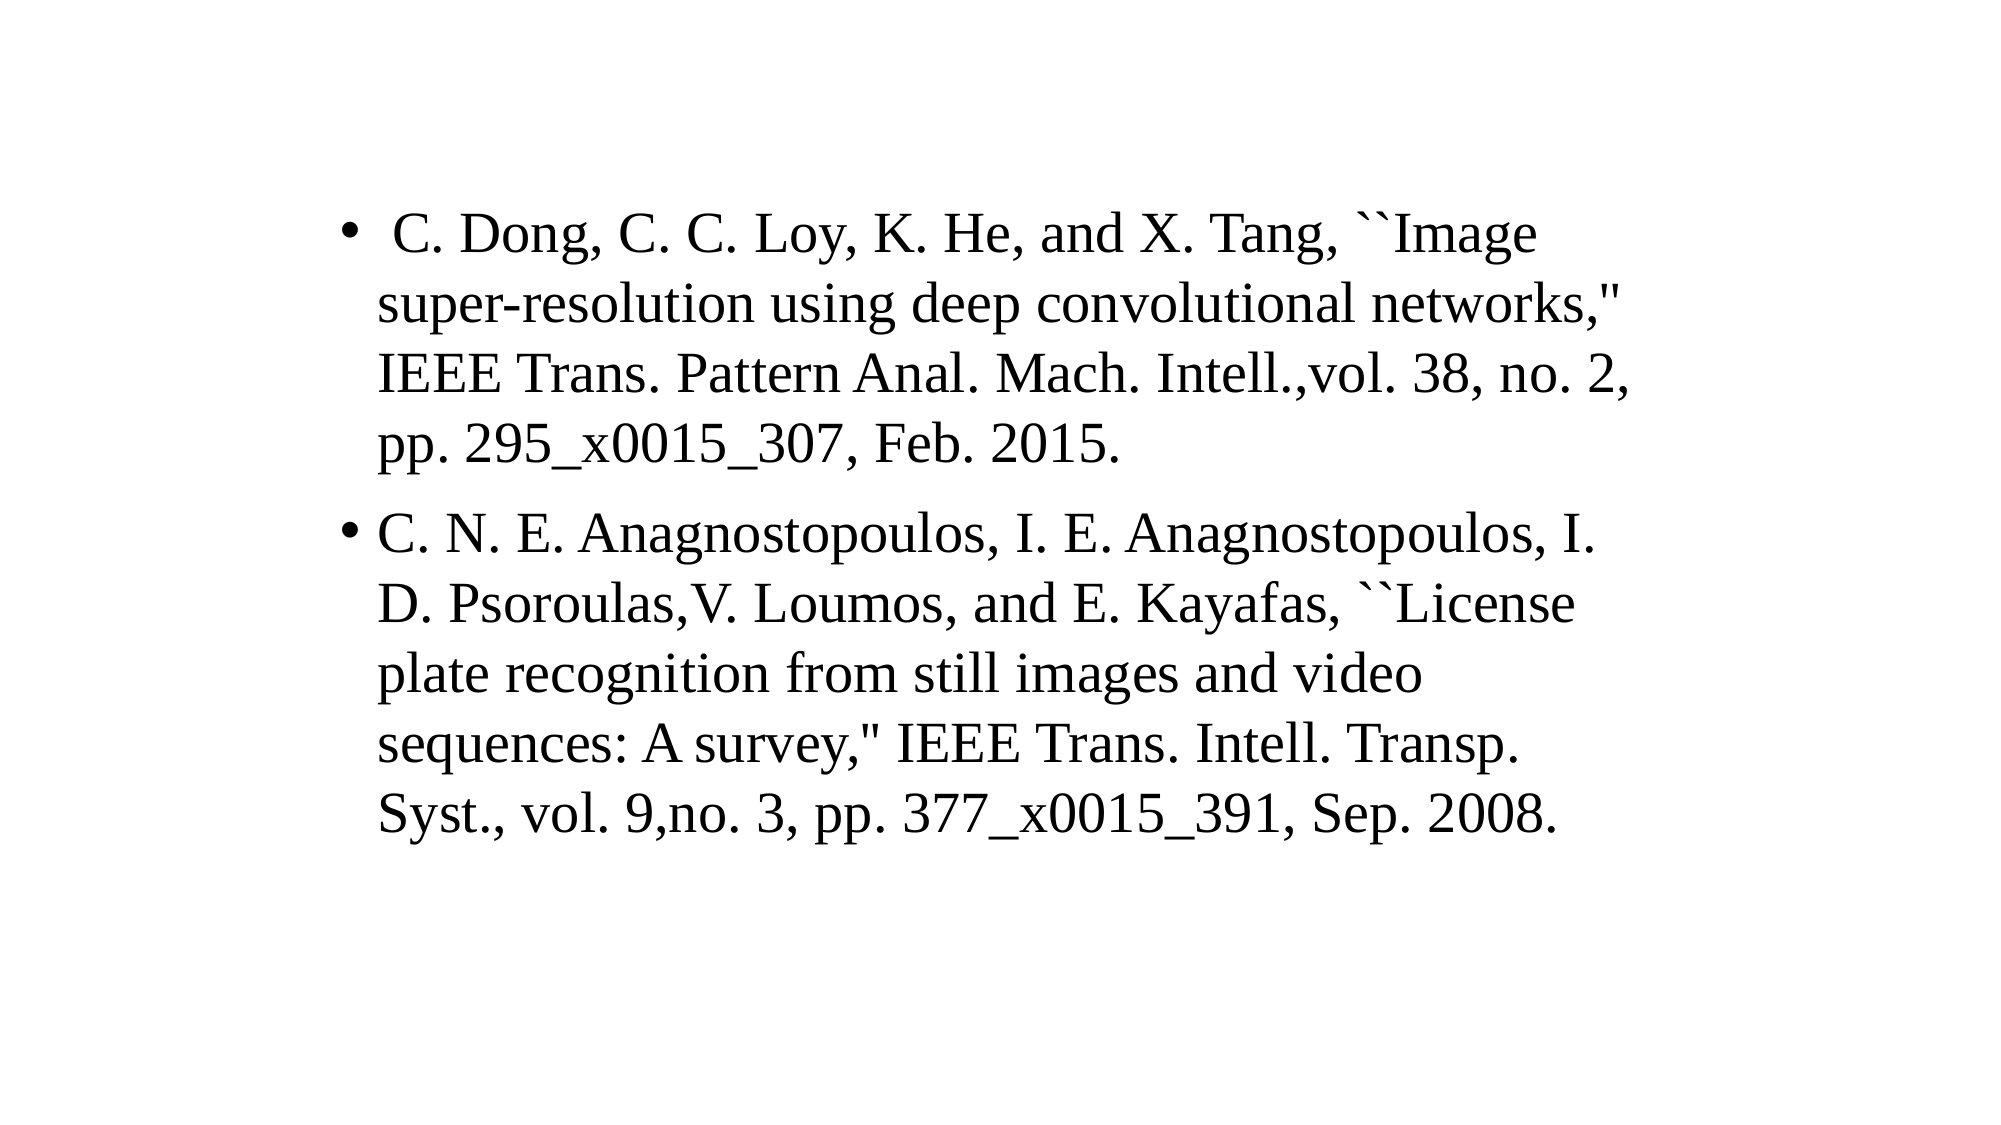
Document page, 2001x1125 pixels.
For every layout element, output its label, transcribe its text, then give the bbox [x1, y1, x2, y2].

list C. Dong, C. C. Loy, K. He, and X. Tang, ``Image super-resolution using deep convolutional networks,'' IEEE Trans. Pattern Anal. Mach. Intell.,vol. 38, no. 2, pp. 295_x0015_307, Feb. 2015. C. N. E. Anagnostopoulos, I. E. Anagnostopoulos, I. D. Psoroulas,V. Loumos, and E. Kayafas, ``License plate recognition from still images and video sequences: A survey,'' IEEE Trans. Intell. Transp. Syst., vol. 9,no. 3, pp. 377_x0015_391, Sep. 2008. [324, 186, 1675, 1025]
